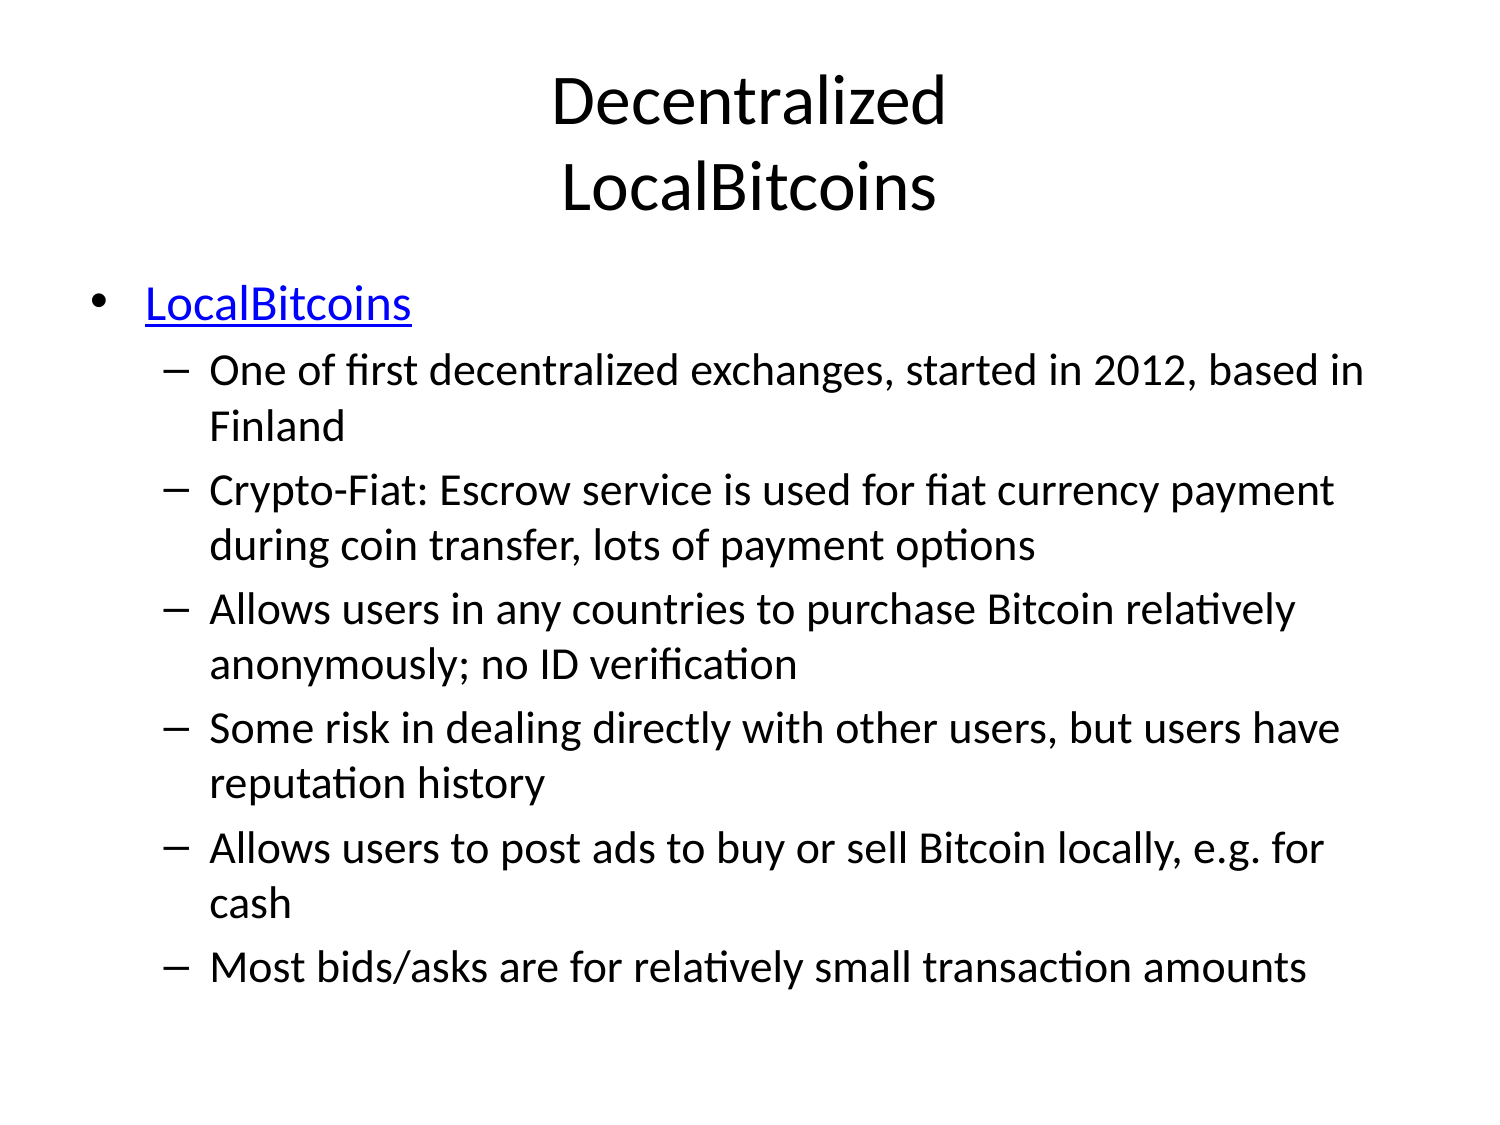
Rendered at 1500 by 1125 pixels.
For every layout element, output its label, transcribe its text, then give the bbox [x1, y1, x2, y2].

list LocalBitcoins One of first decentralized exchanges, started in 2012, based in Finland Crypto-Fiat: Escrow service is used for fiat currency payment during coin transfer, lots of payment options Allows users in any countries to purchase Bitcoin relatively anonymously; no ID verification Some risk in dealing directly with other users, but users have reputation history Allows users to post ads to buy or sell Bitcoin locally, e.g. for cash Most bids/asks are for relatively small transaction amounts [75, 262, 1425, 1005]
title Decentralized LocalBitcoins [75, 45, 1425, 233]
